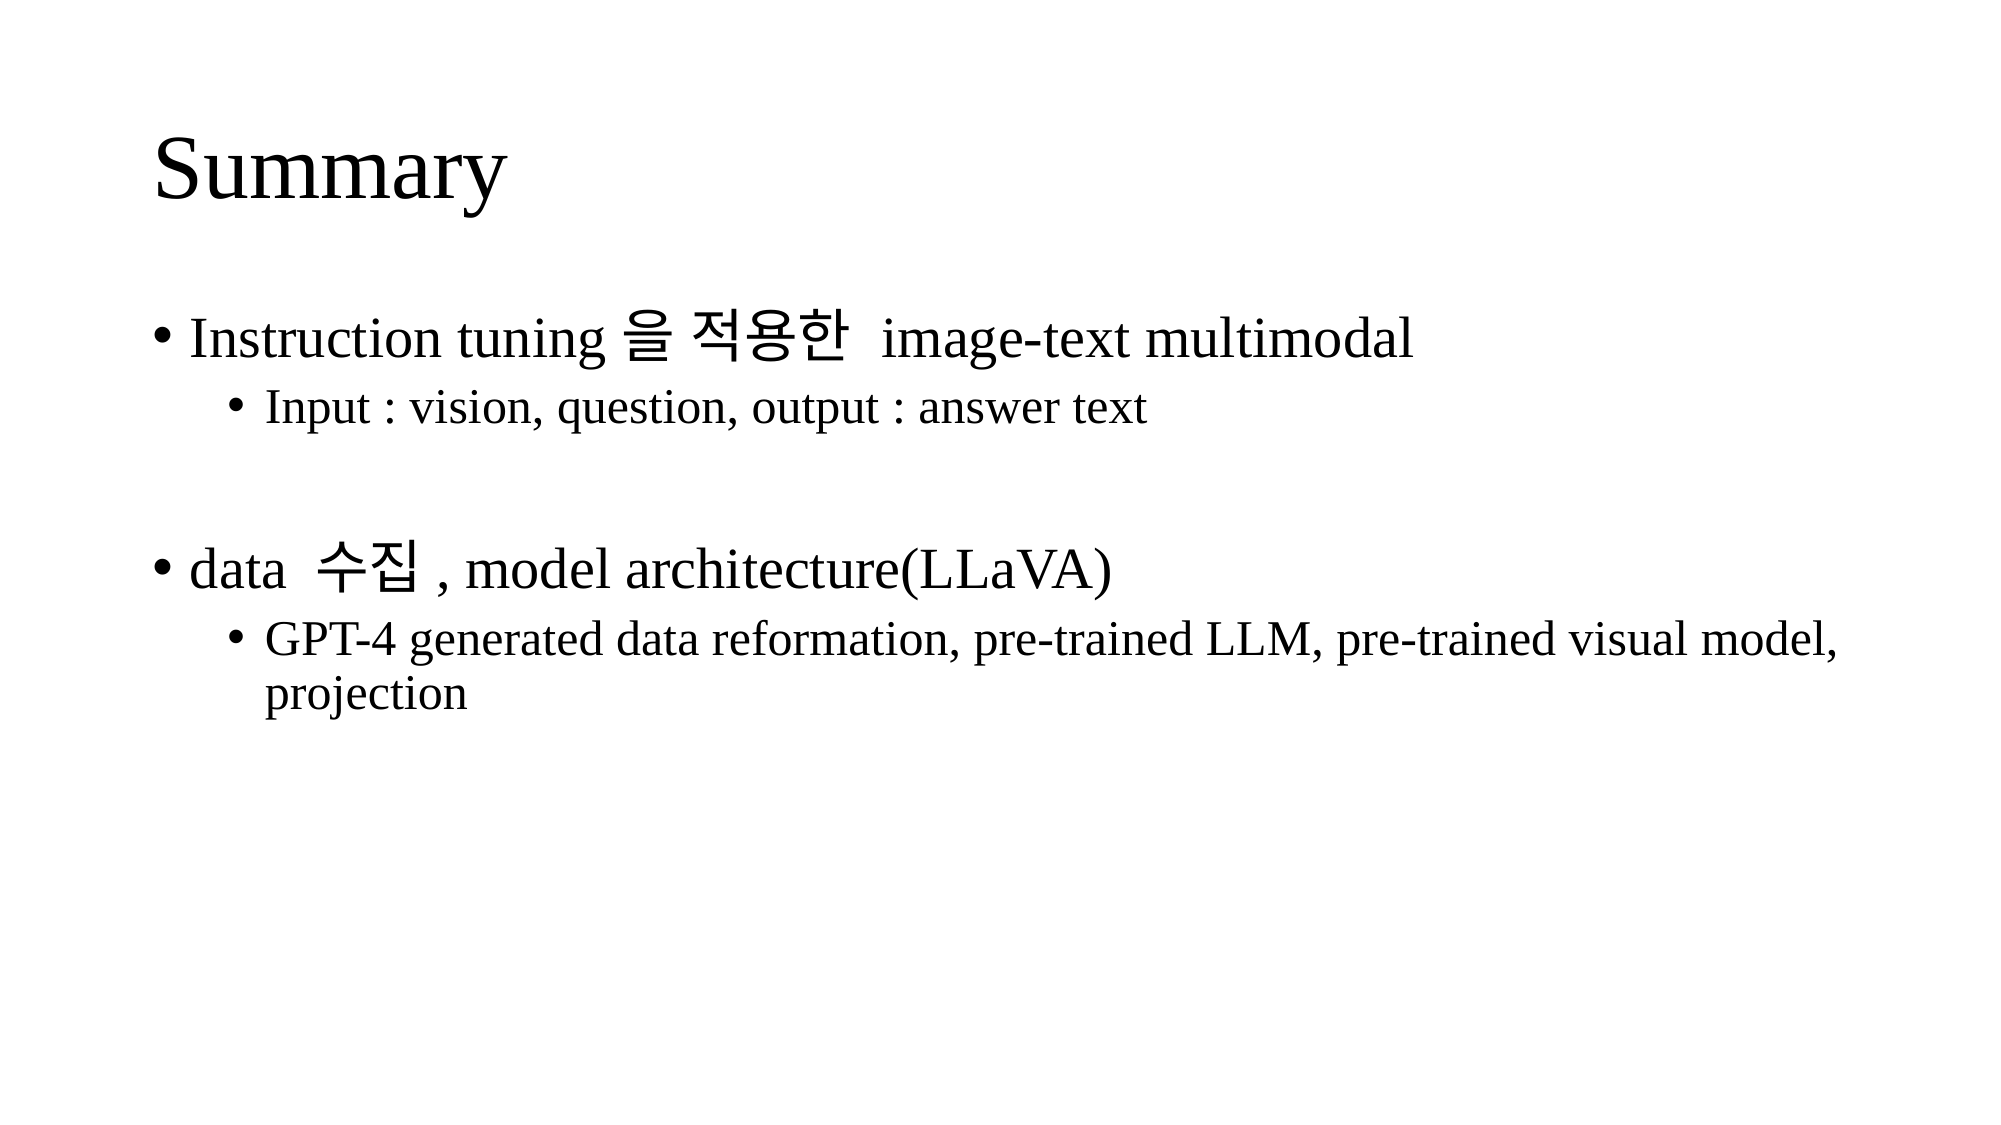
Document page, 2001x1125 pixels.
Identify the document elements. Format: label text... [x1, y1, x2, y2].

list Instruction tuning을 적용한 image-text multimodal Input : vision, question, output : answer text data 수집, model architecture(LLaVA) GPT-4 generated data reformation, pre-trained LLM, pre-trained visual model, projection [137, 299, 1863, 1009]
title Summary [137, 59, 1863, 278]
